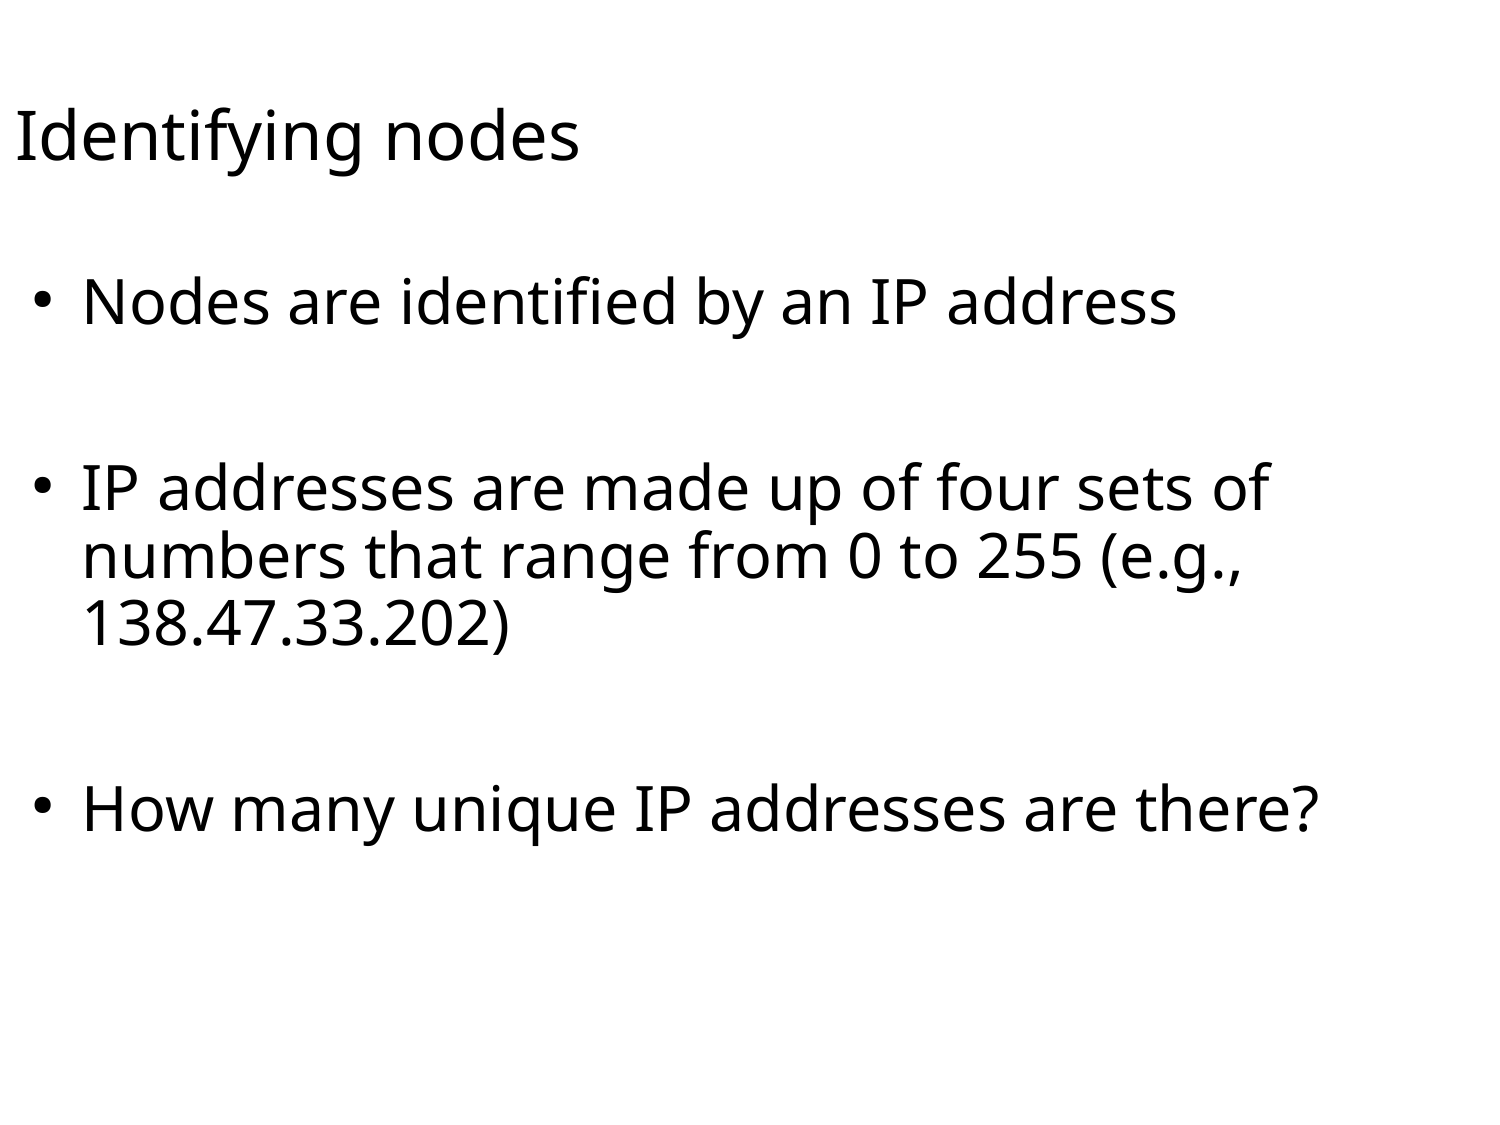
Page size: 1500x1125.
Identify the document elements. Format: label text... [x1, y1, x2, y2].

title Identifying nodes [0, 37, 1350, 241]
list Nodes are identified by an IP address IP addresses are made up of four sets of numbers that range from 0 to 255 (e.g., 138.47.33.202) How many unique IP addresses are there? [0, 263, 1350, 916]
